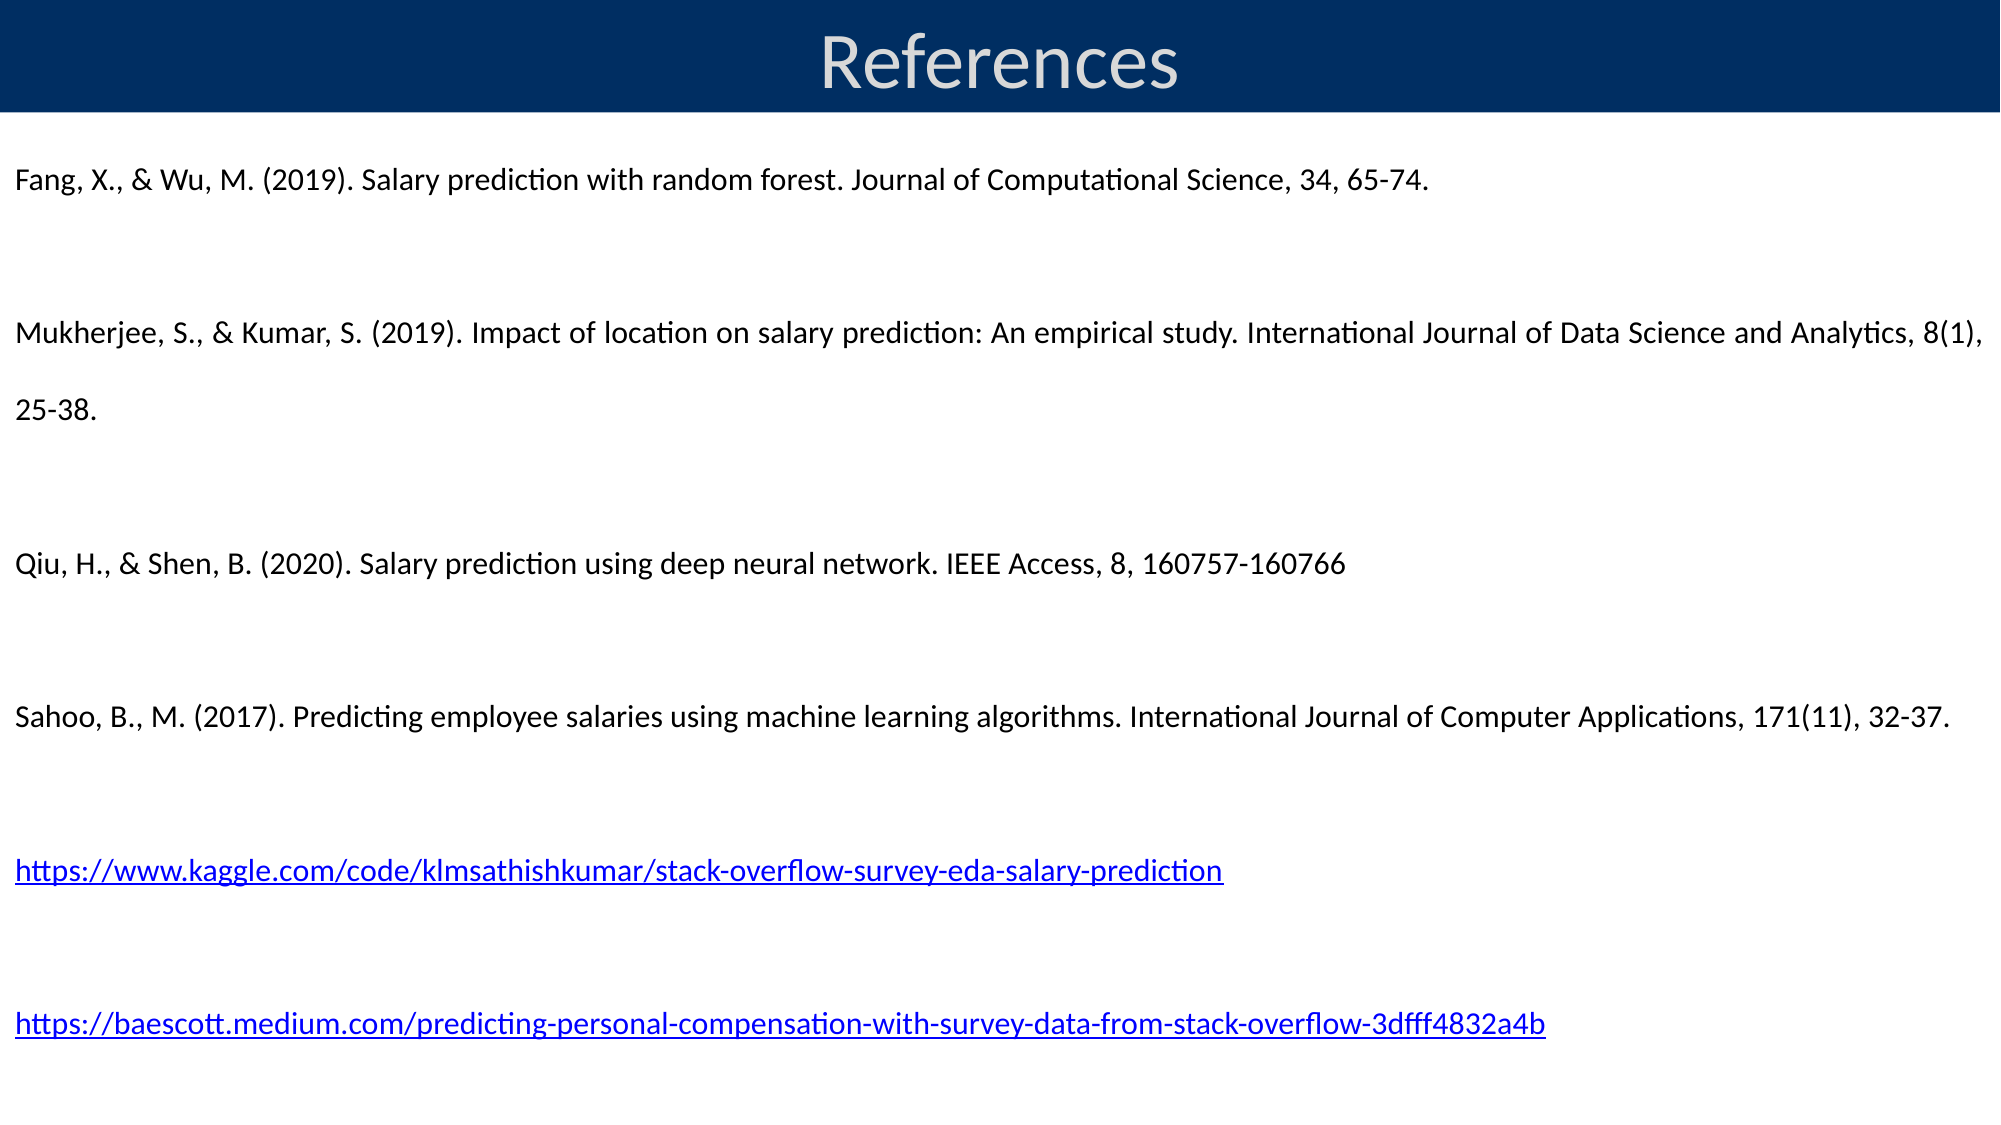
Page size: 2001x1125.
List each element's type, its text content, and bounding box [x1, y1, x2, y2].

title References [0, 0, 2000, 113]
list Fang, X., & Wu, M. (2019). Salary prediction with random forest. Journal of Computational Science, 34, 65-74. Mukherjee, S., & Kumar, S. (2019). Impact of location on salary prediction: An empirical study. International Journal of Data Science and Analytics, 8(1), 25-38. Qiu, H., & Shen, B. (2020). Salary prediction using deep neural network. IEEE Access, 8, 160757-160766 Sahoo, B., M. (2017). Predicting employee salaries using machine learning algorithms. International Journal of Computer Applications, 171(11), 32-37. https://www.kaggle.com/code/klmsathishkumar/stack-overflow-survey-eda-salary-prediction https://baescott.medium.com/predicting-personal-compensation-with-survey-data-from-stack-overflow-3dfff4832a4b [0, 113, 2000, 1125]
